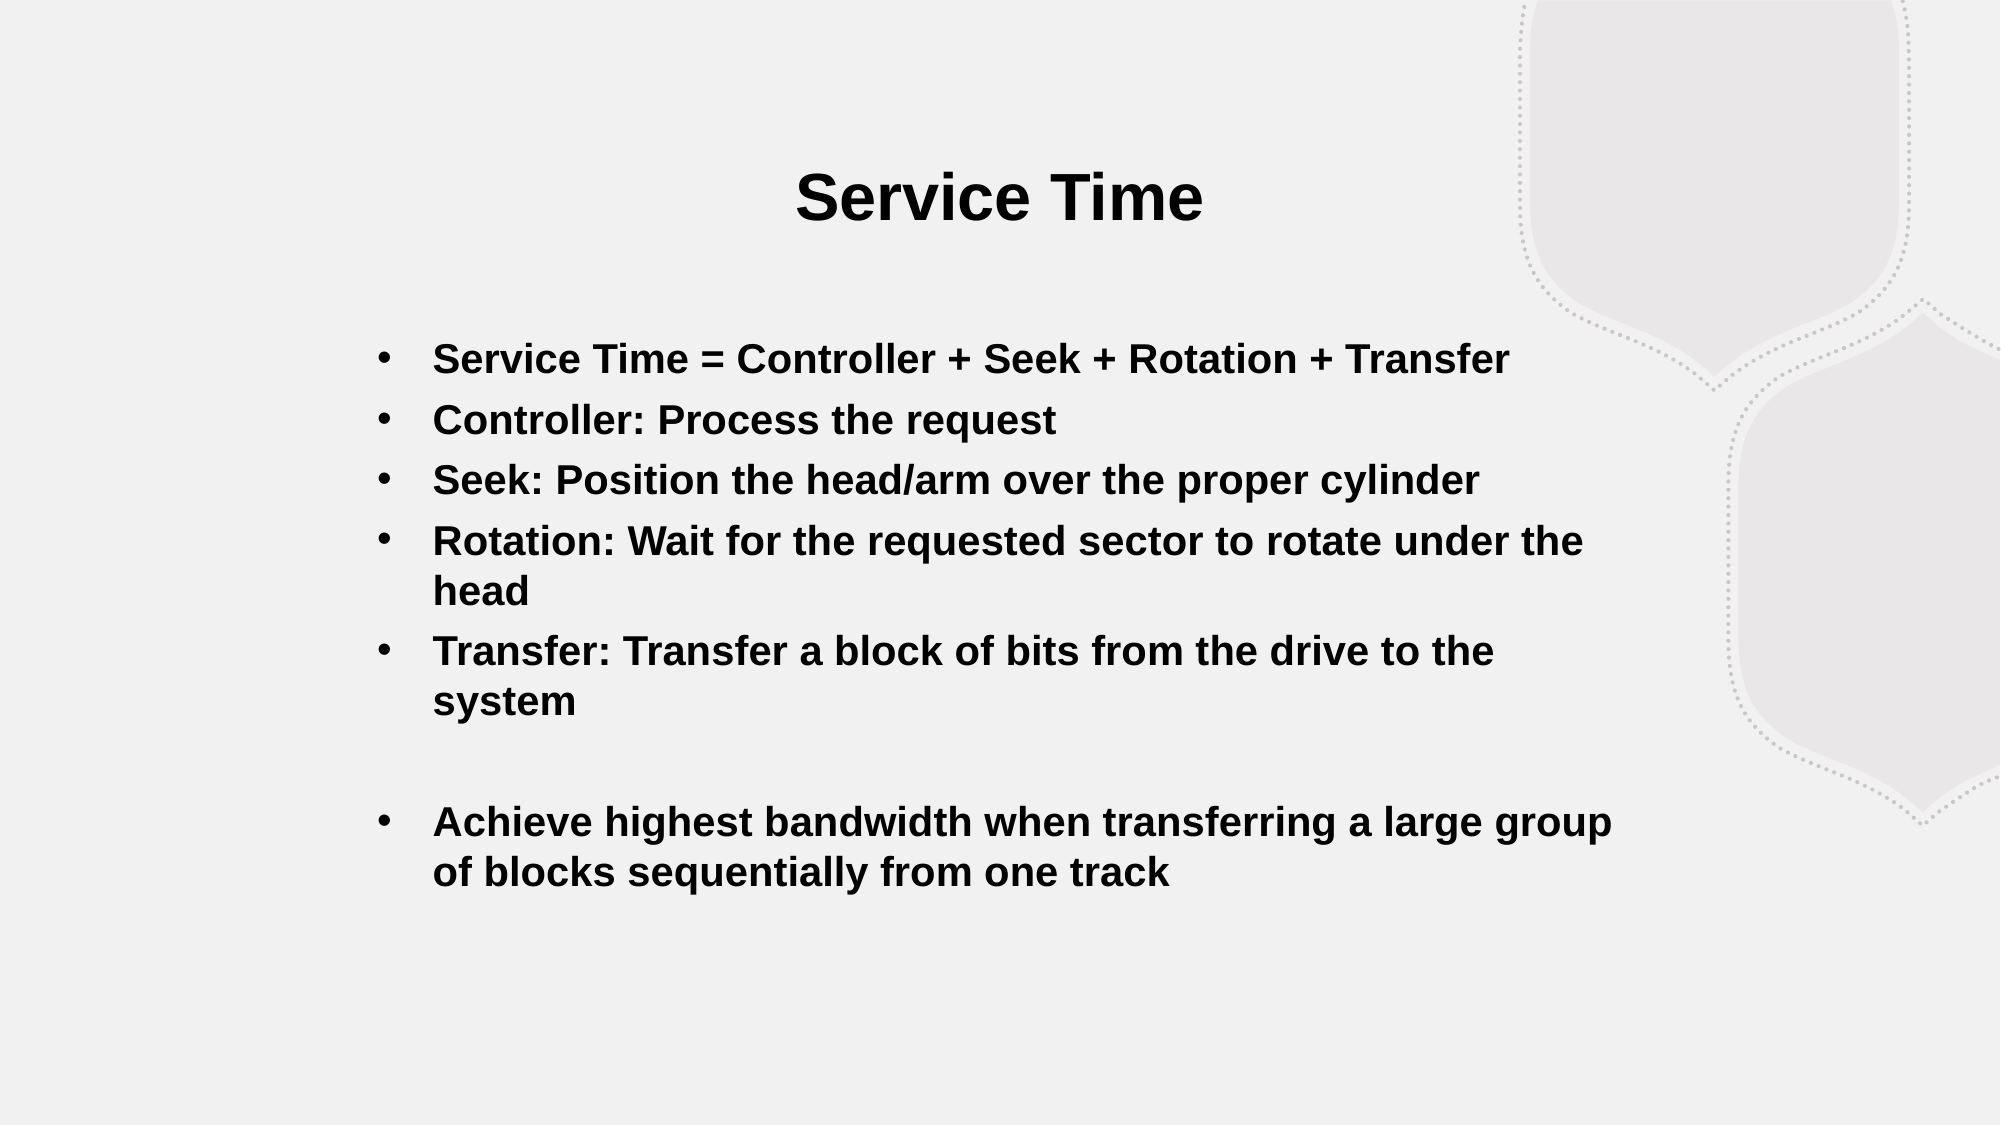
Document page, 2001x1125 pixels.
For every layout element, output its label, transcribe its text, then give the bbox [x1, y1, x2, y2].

text_box Service Time [362, 99, 1638, 288]
text_box Service Time = Controller + Seek + Rotation + Transfer Controller: Process the request Seek: Position the head/arm over the proper cylinder Rotation: Wait for the requested sector to rotate under the head Transfer: Transfer a block of bits from the drive to the system Achieve highest bandwidth when transferring a large group of blocks sequentially from one track [362, 324, 1638, 1000]
